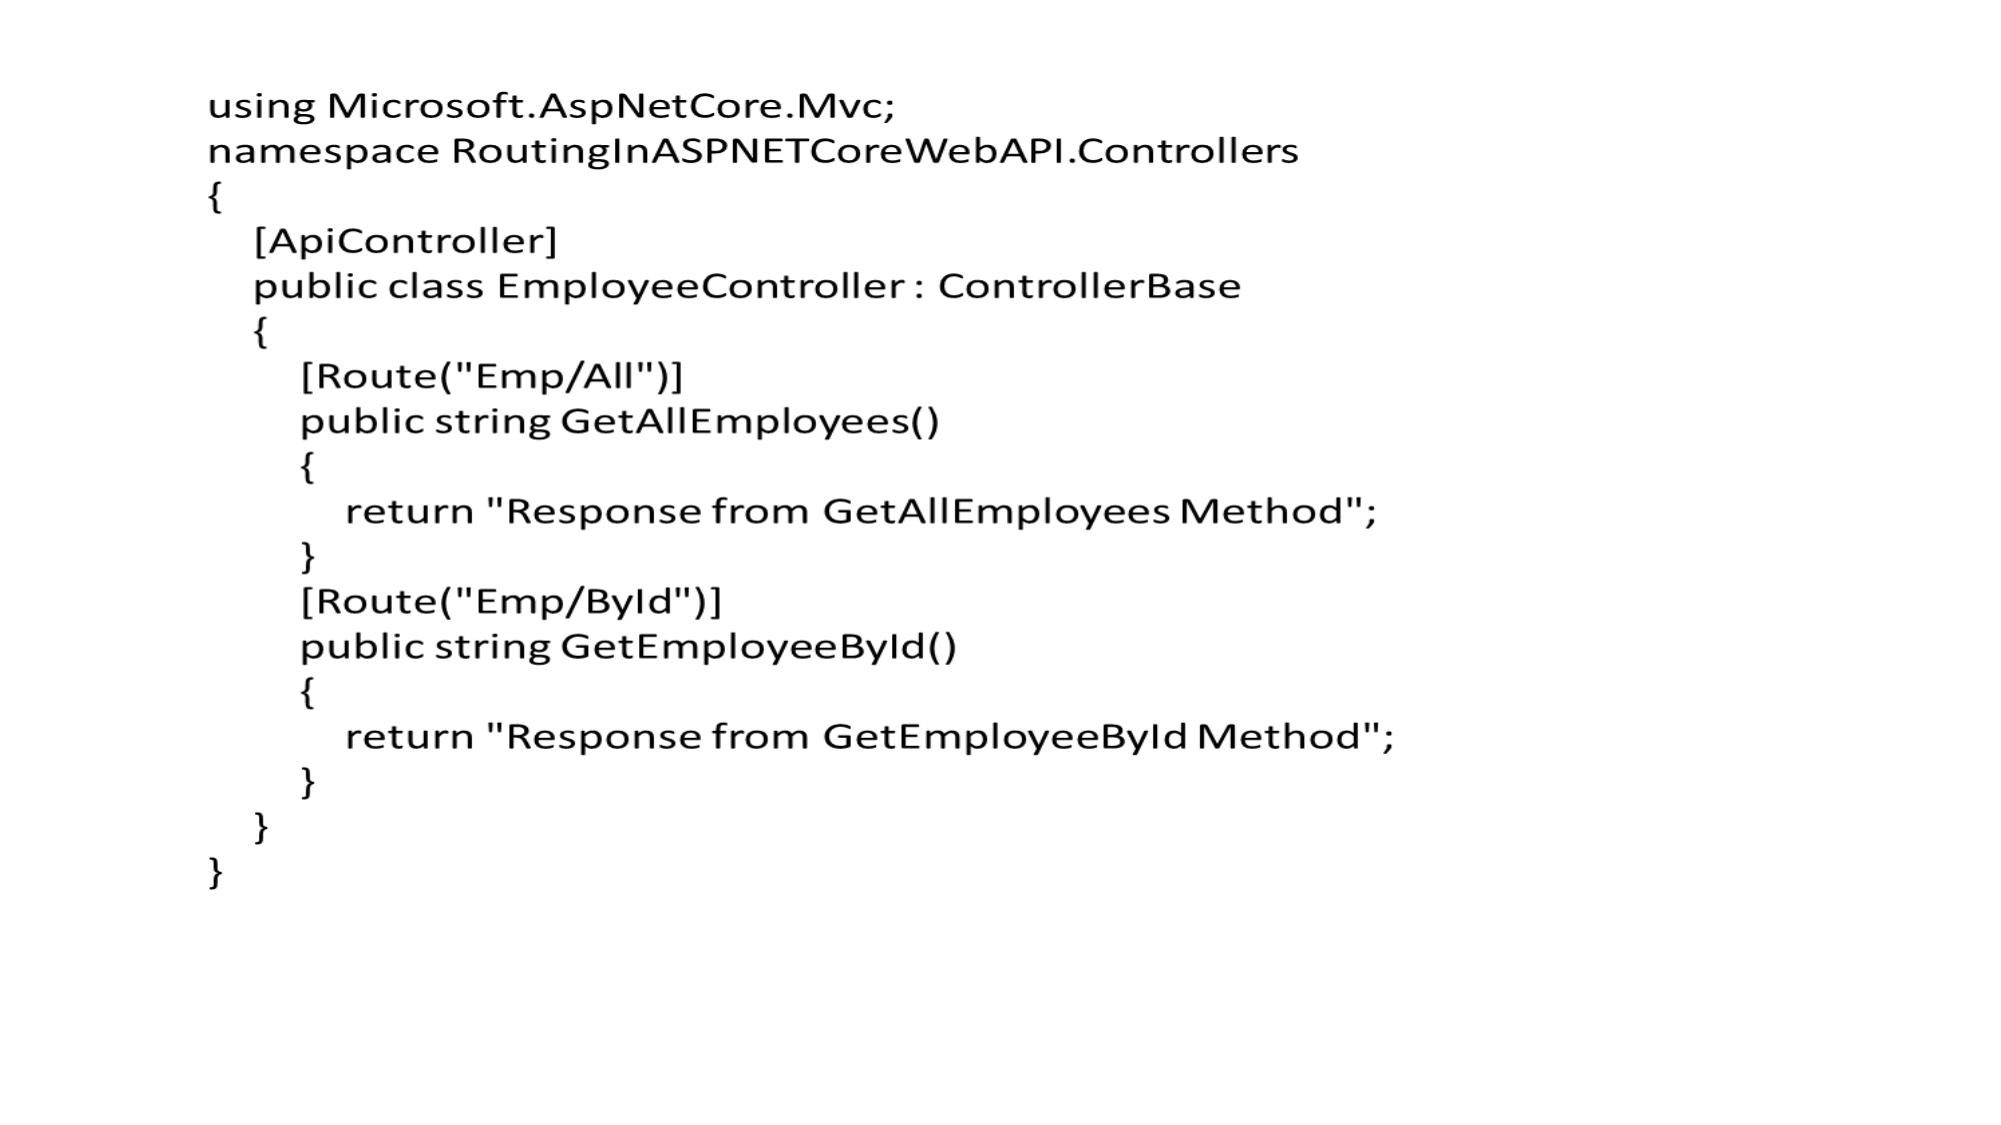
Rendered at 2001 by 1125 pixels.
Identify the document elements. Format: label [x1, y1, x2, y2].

picture [174, 69, 1524, 917]
